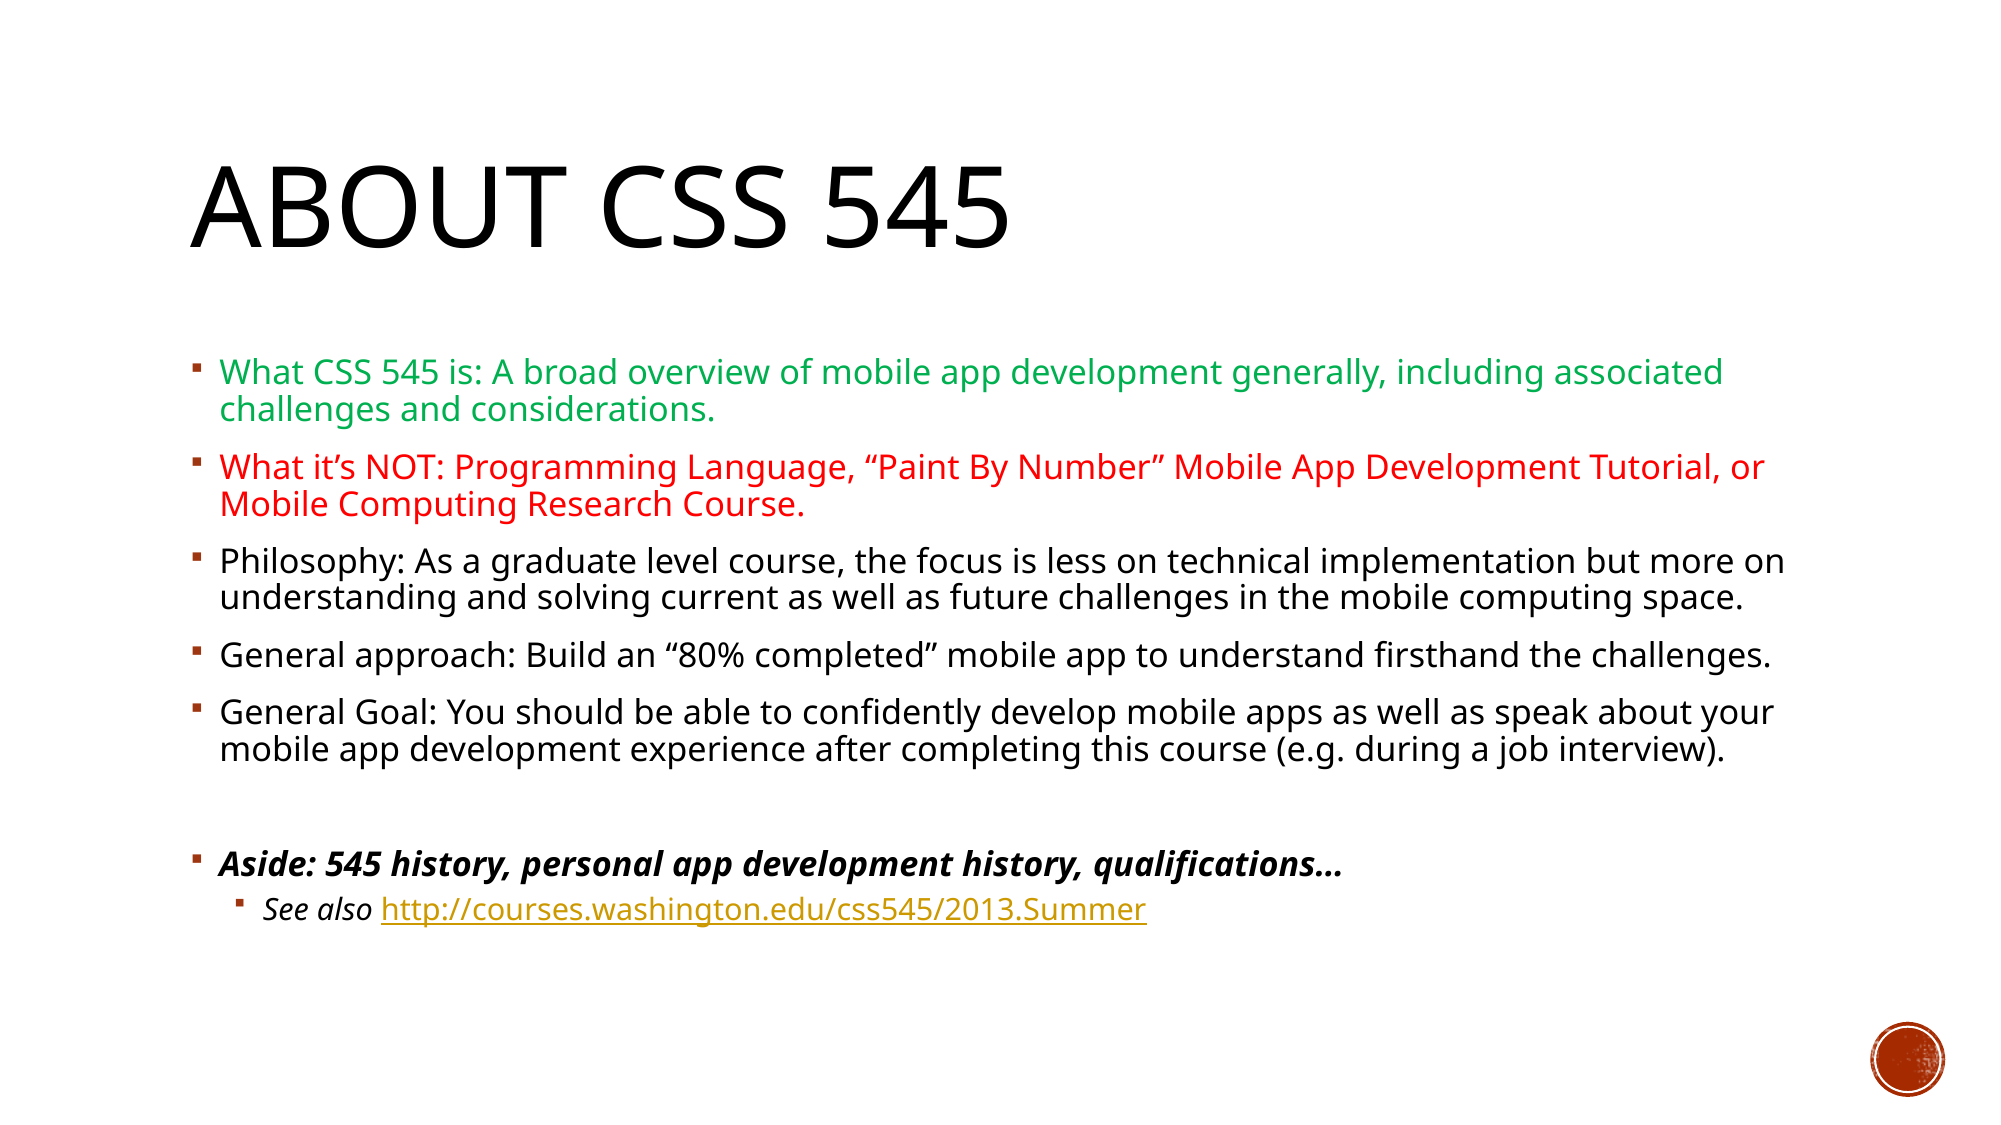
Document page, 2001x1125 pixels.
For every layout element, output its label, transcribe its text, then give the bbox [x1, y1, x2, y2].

list What CSS 545 is: A broad overview of mobile app development generally, including associated challenges and considerations. What it’s NOT: Programming Language, “Paint By Number” Mobile App Development Tutorial, or Mobile Computing Research Course. Philosophy: As a graduate level course, the focus is less on technical implementation but more on understanding and solving current as well as future challenges in the mobile computing space. General approach: Build an “80% completed” mobile app to understand firsthand the challenges. General Goal: You should be able to confidently develop mobile apps as well as speak about your mobile app development experience after completing this course (e.g. during a job interview). Aside: 545 history, personal app development history, qualifications… See also http://courses.washington.edu/css545/2013.Summer [175, 348, 1826, 1013]
title About CSS 545 [175, 79, 1826, 344]
